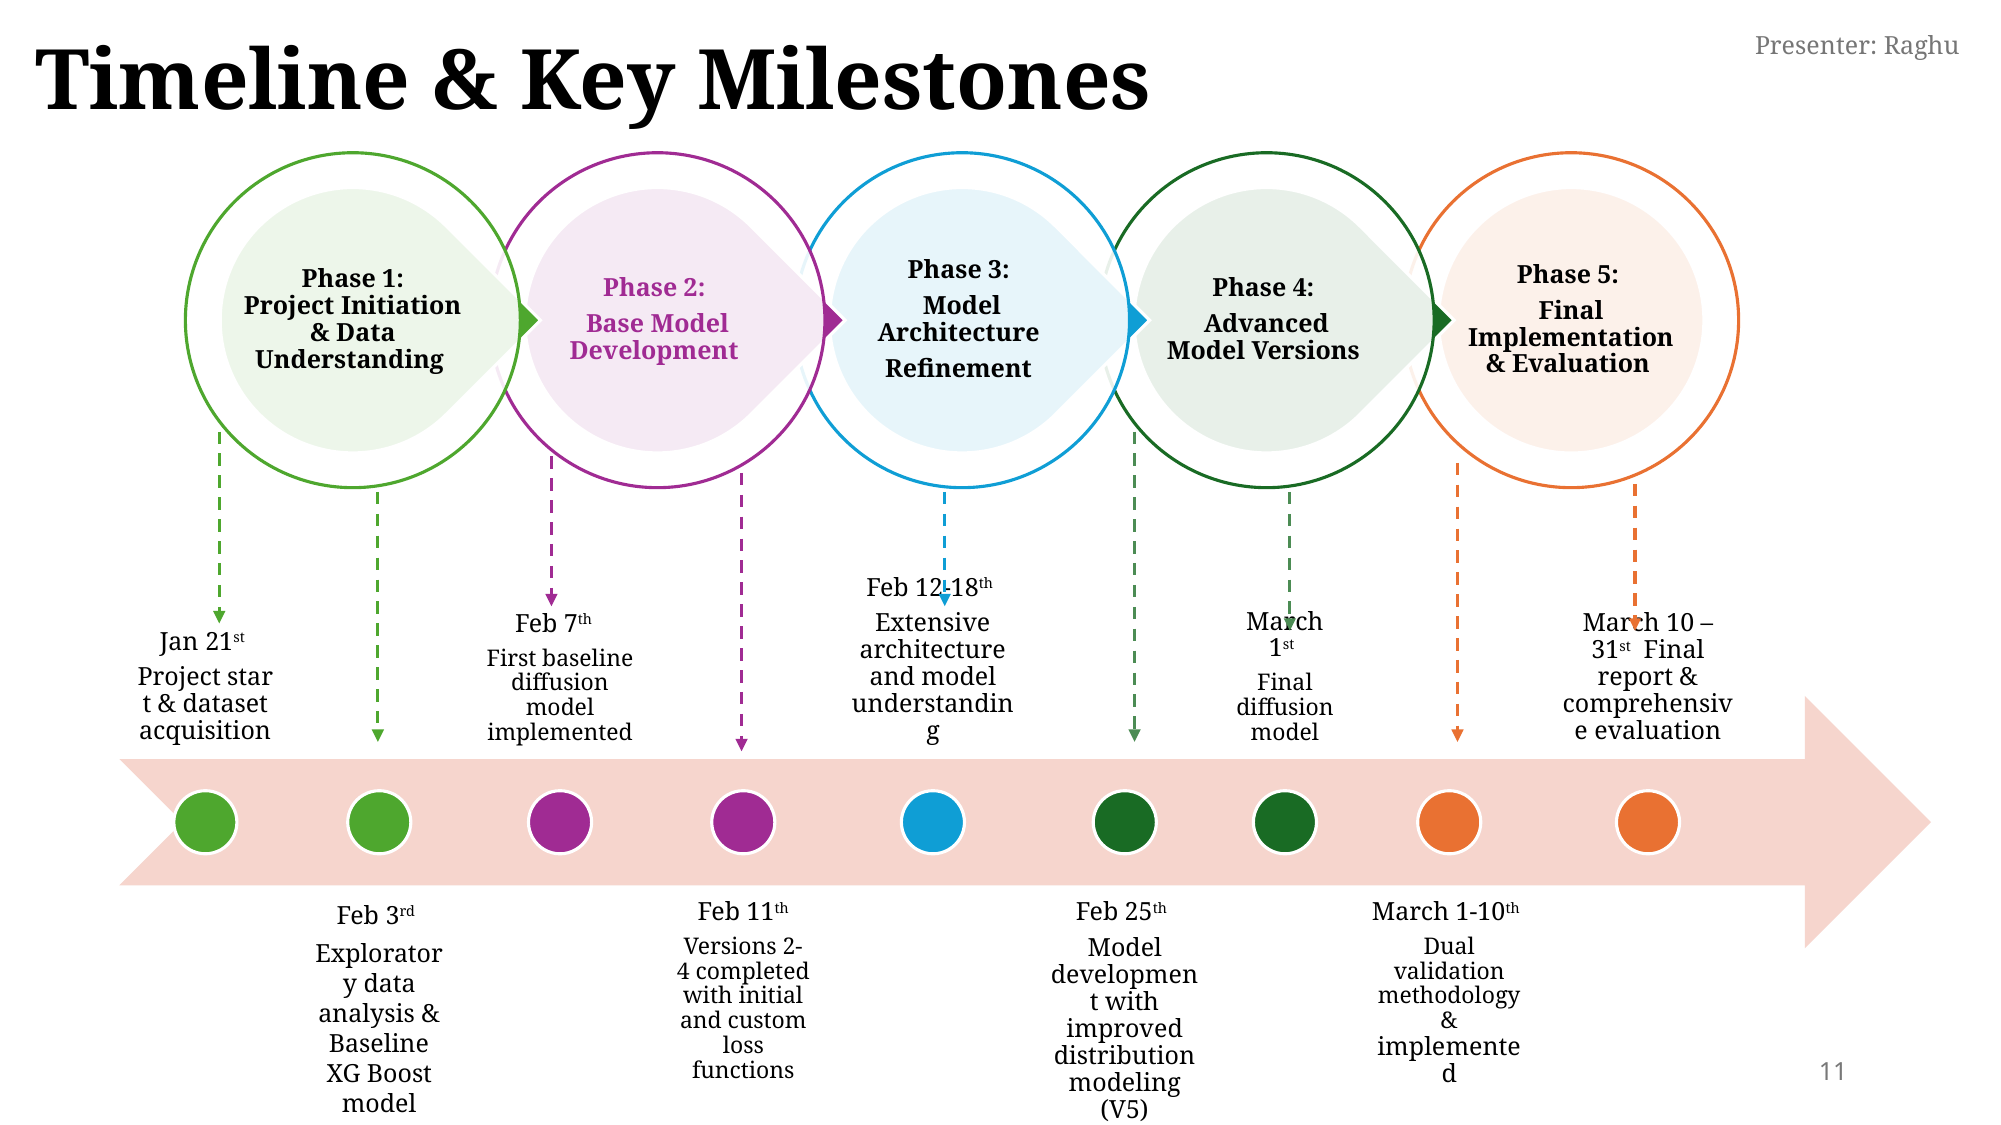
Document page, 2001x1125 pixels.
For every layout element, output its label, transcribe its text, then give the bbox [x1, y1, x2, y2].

title Timeline & Key Milestones [20, 12, 1863, 60]
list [0, 60, 2000, 581]
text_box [118, 506, 1932, 1125]
text_box Presenter: Raghu [1740, 22, 1985, 60]
